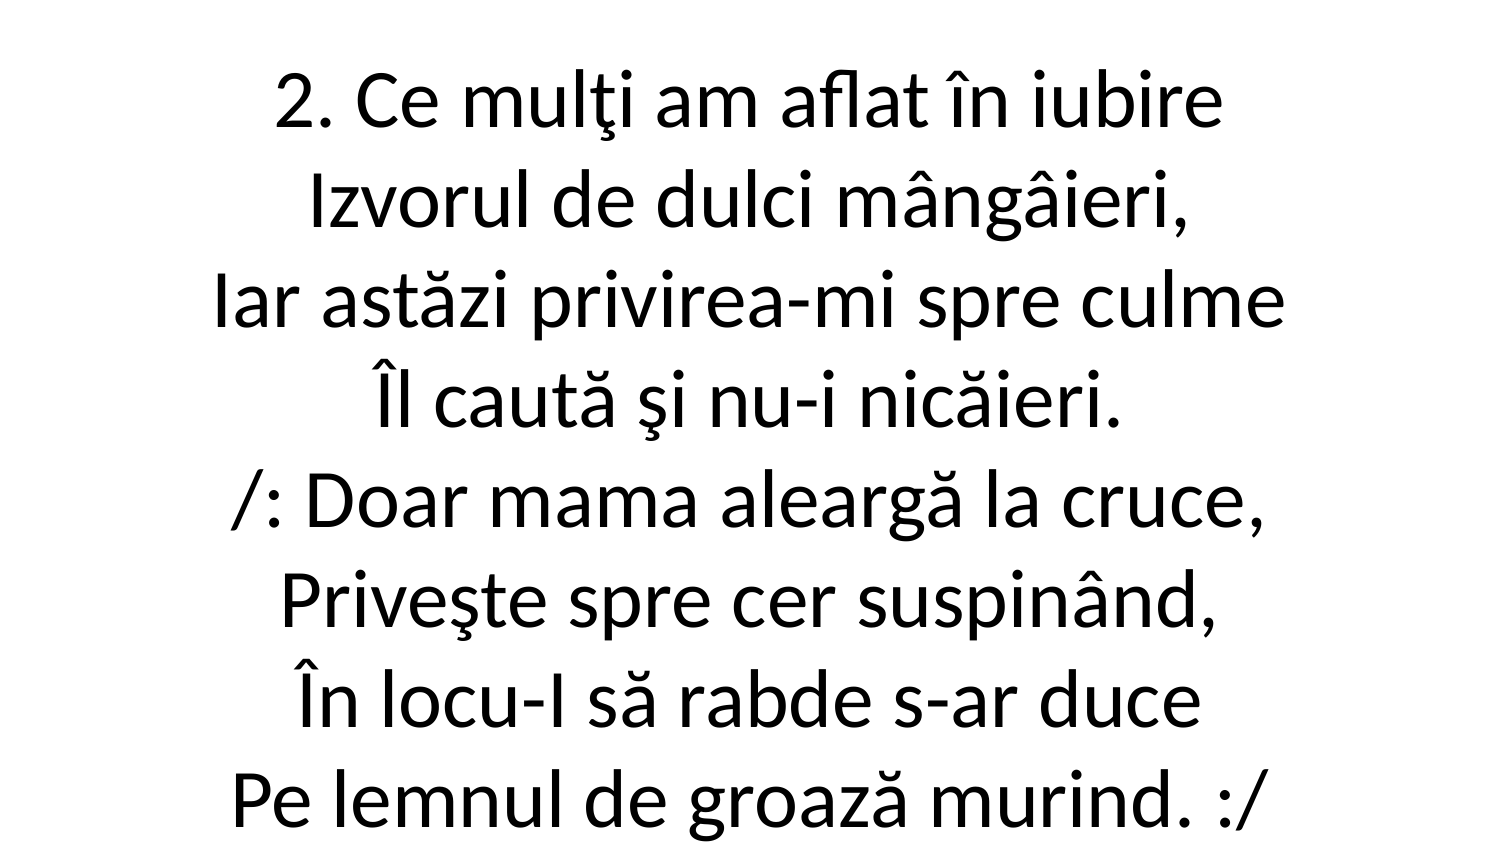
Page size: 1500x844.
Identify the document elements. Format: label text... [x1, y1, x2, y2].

text_box 2. Ce mulţi am aflat în iubire Izvorul de dulci mângâieri, Iar astăzi privirea-mi spre culme Îl caută şi nu-i nicăieri. /: Doar mama aleargă la cruce, Priveşte spre cer suspinând, În locu-I să rabde s-ar duce Pe lemnul de groază murind. :/ [197, 0, 1303, 844]
